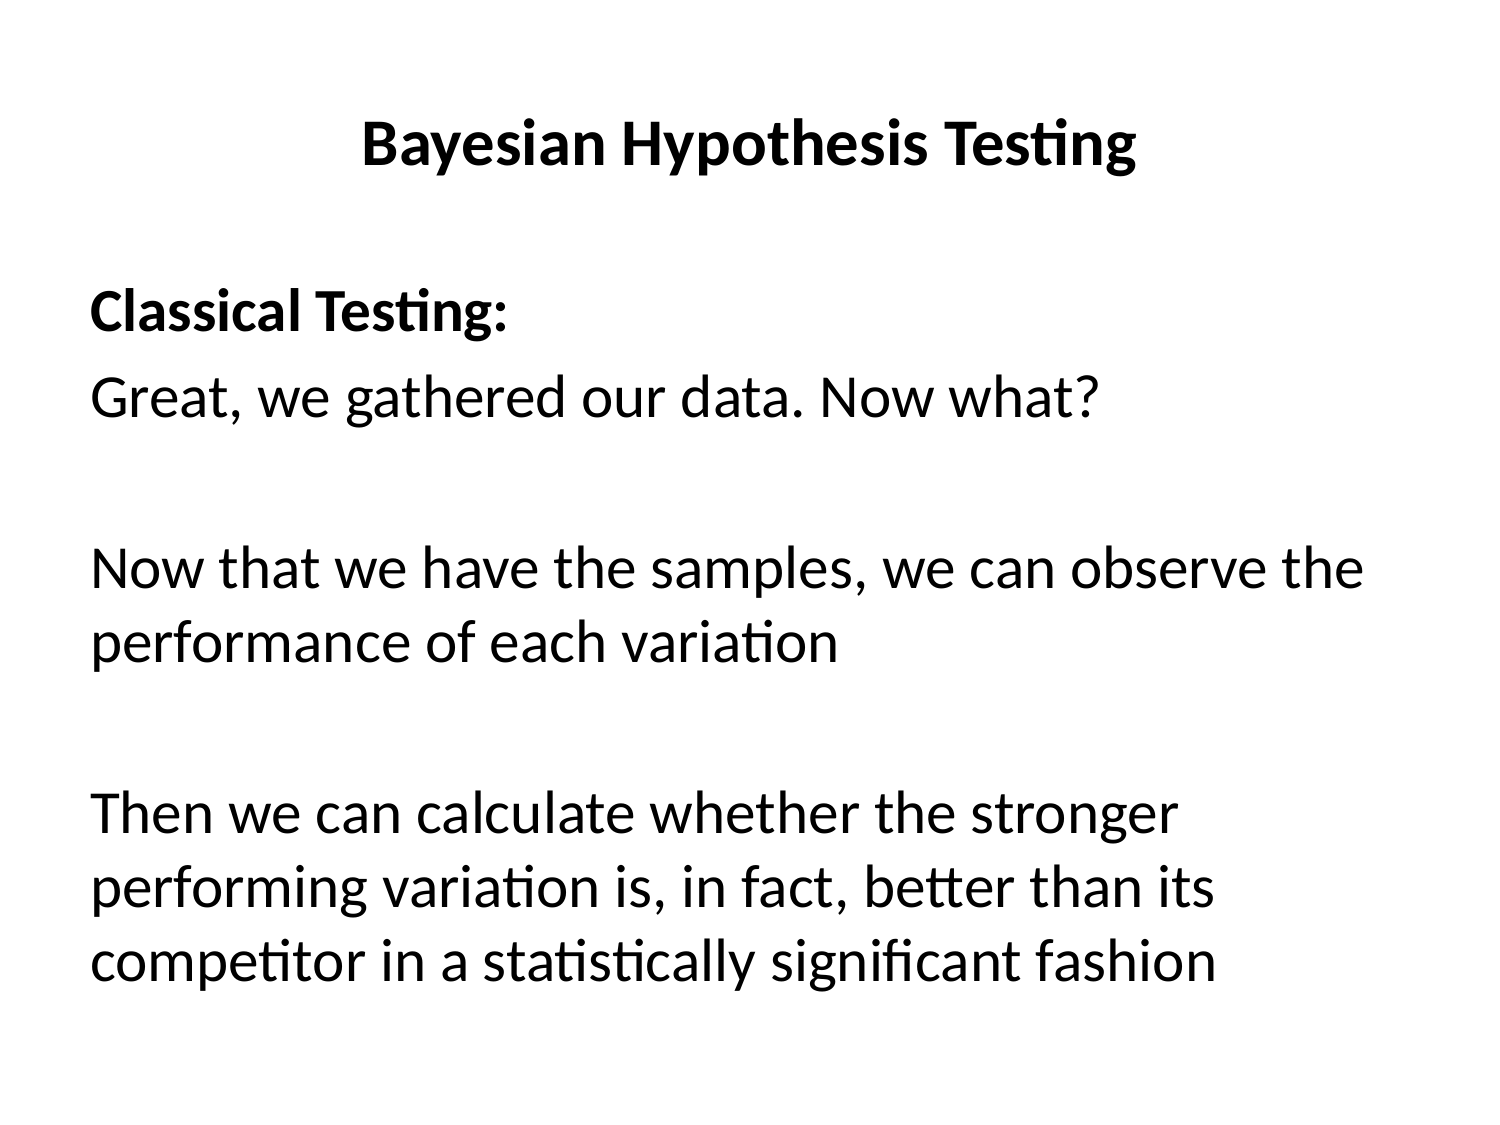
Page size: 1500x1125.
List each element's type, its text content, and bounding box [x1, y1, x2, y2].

list Classical Testing: Great, we gathered our data. Now what? Now that we have the samples, we can observe the performance of each variation Then we can calculate whether the stronger performing variation is, in fact, better than its competitor in a statistically significant fashion [75, 262, 1425, 1005]
title Bayesian Hypothesis Testing [75, 45, 1425, 233]
